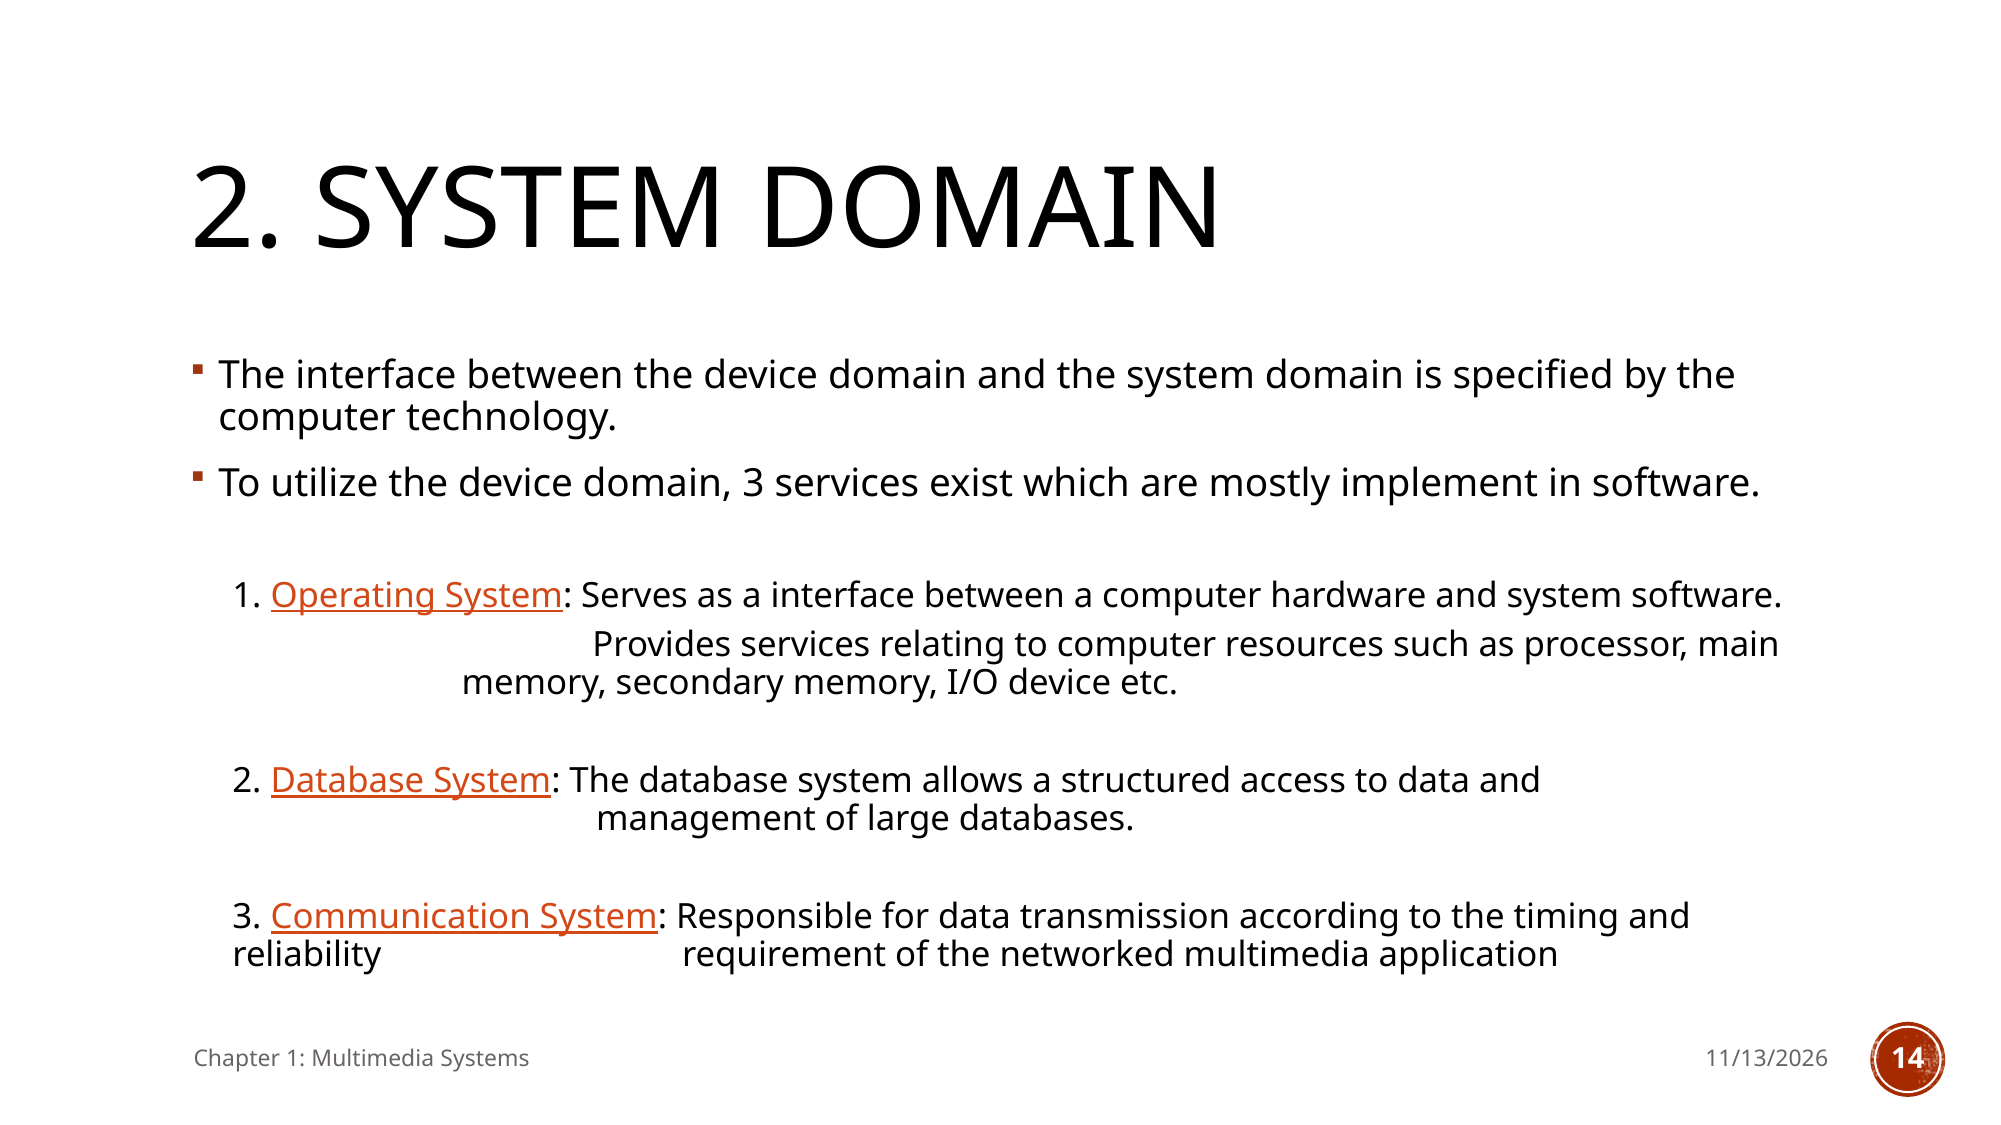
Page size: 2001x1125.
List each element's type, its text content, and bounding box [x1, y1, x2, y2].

title 2. System domain [175, 79, 1826, 344]
slide_number 13 [1855, 1028, 1961, 1089]
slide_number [1306, 1028, 1844, 1089]
footer Chapter 1: Multimedia Systems [178, 1028, 1217, 1089]
list The interface between the device domain and the system domain is specified by the computer technology. To utilize the device domain, 3 services exist which are mostly implement in software. 1. Operating System: Serves as a interface between a computer hardware and system software. Provides services relating to computer resources such as processor, main memory, secondary memory, I/O device etc. 2. Database System: The database system allows a structured access to data and management of large databases. 3. Communication System: Responsible for data transmission according to the timing and reliability requirement of the networked multimedia application [175, 348, 1826, 1013]
